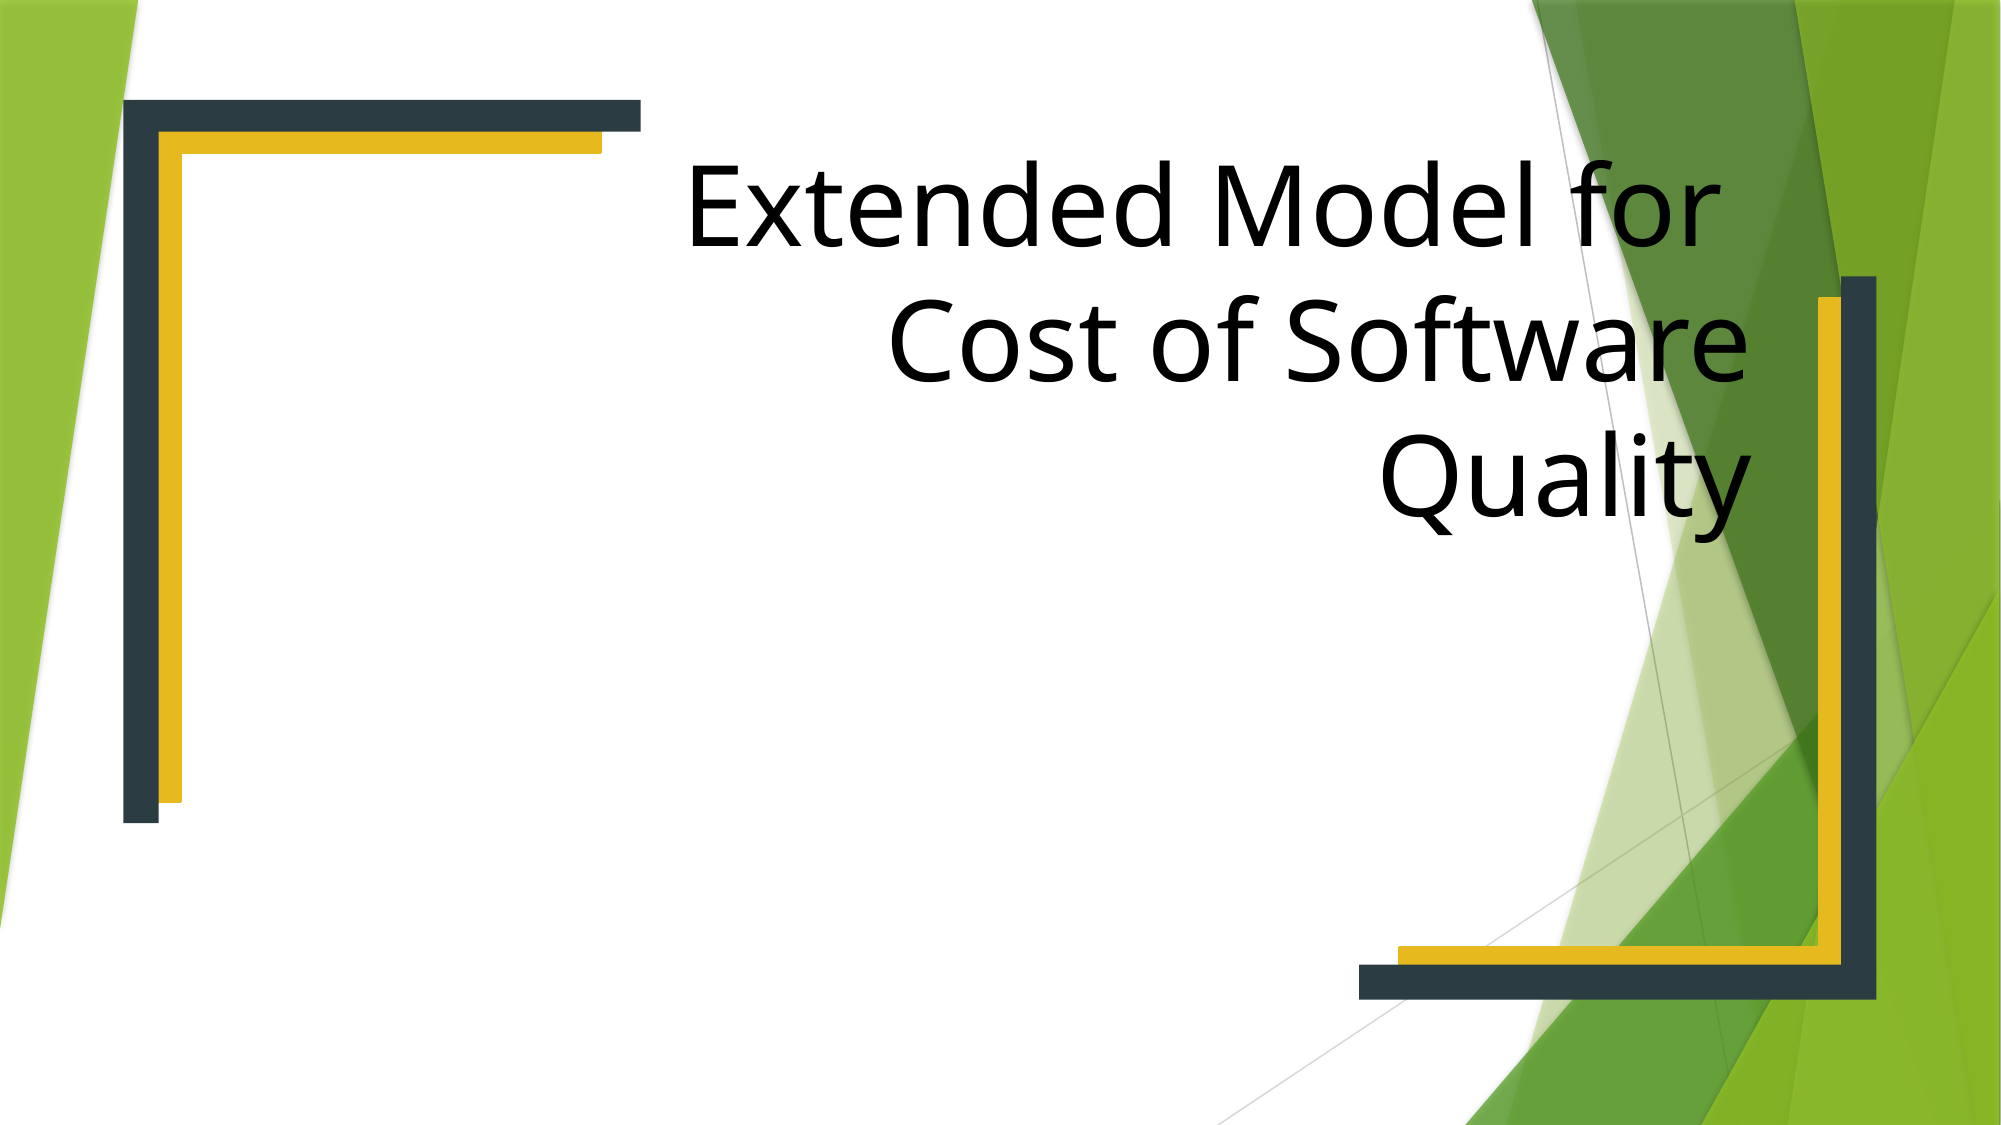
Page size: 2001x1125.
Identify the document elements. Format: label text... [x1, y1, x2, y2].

title Extended Model for Cost of Software Quality [492, 359, 1768, 547]
